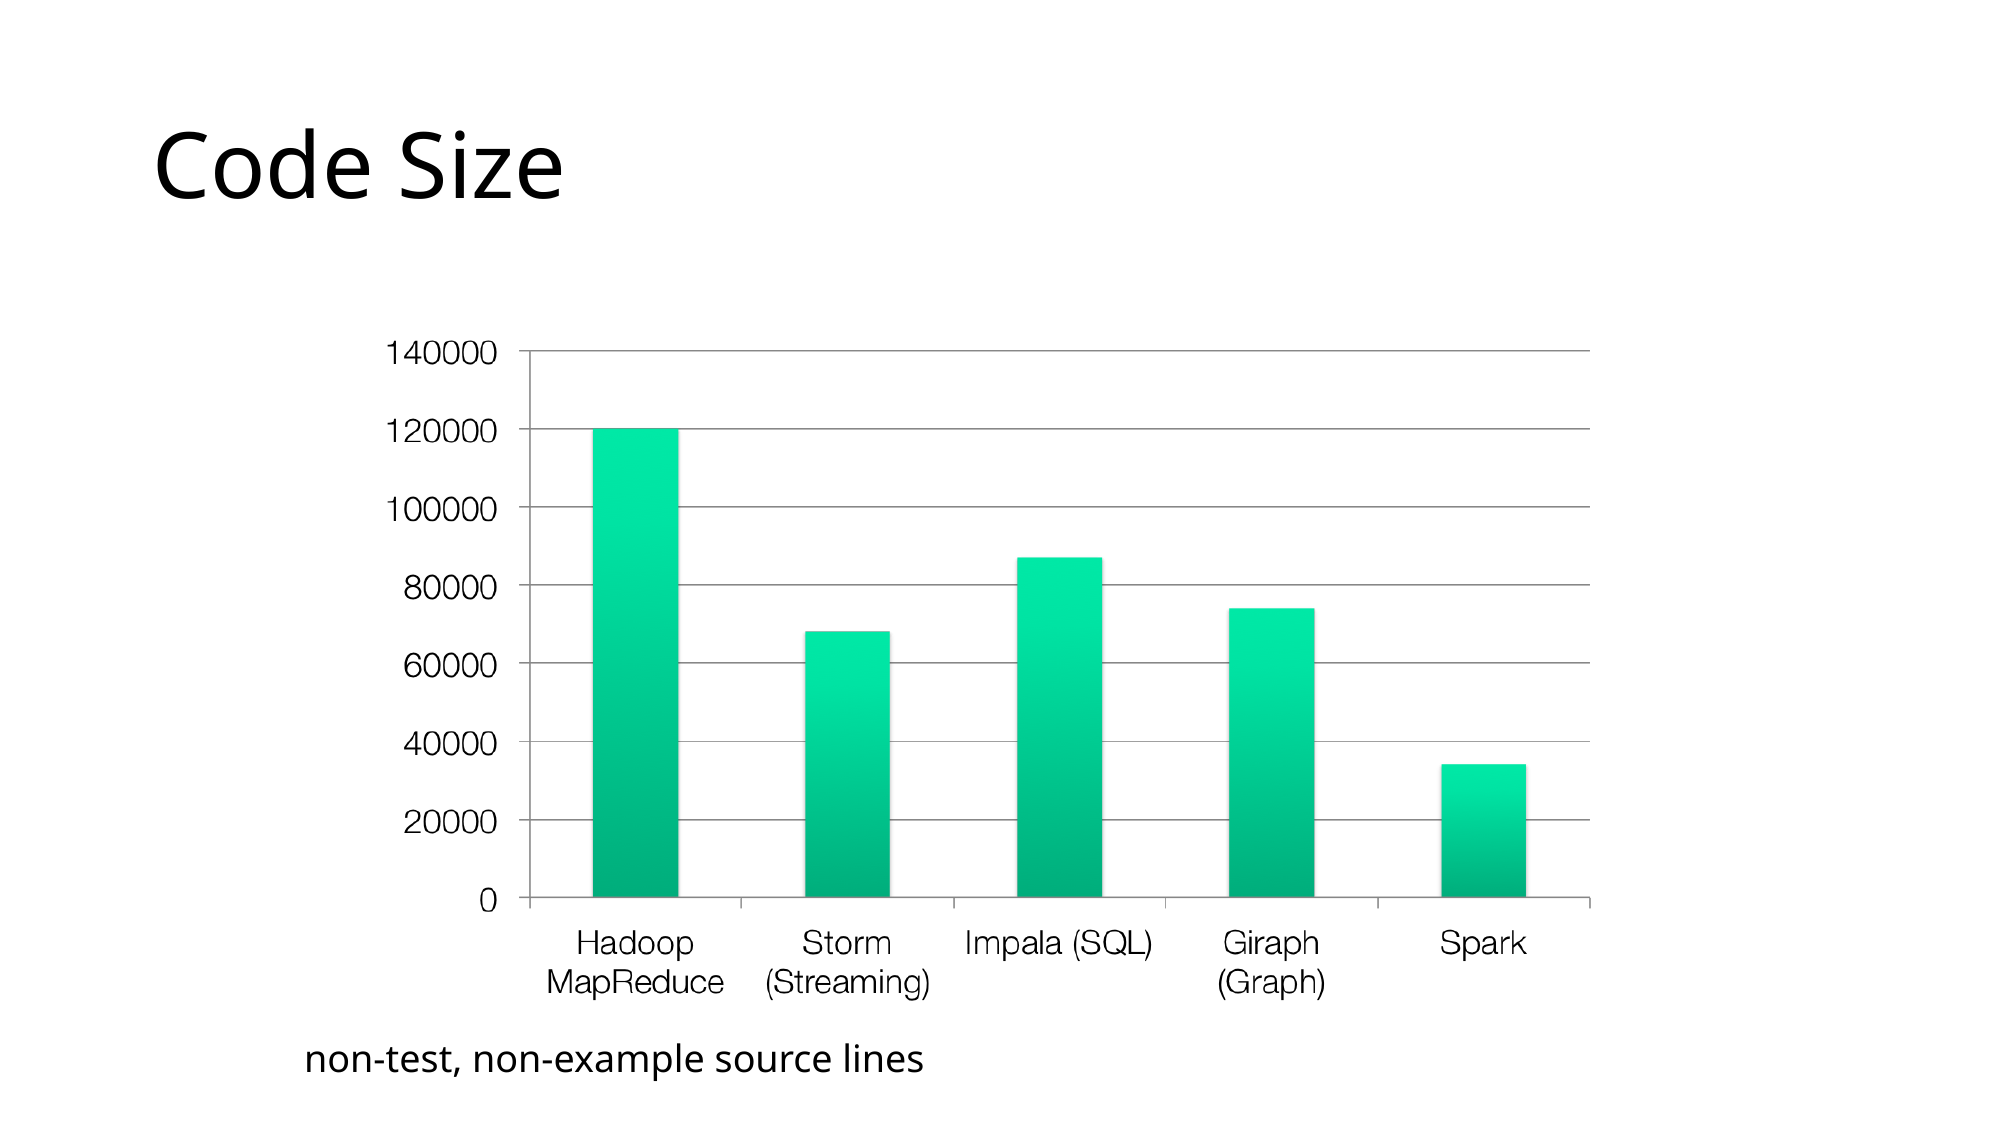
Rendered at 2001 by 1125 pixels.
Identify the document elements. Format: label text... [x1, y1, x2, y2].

title Code Size [137, 59, 1863, 278]
text_box non-test, non-example source lines [289, 1026, 940, 1088]
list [363, 312, 1621, 1021]
